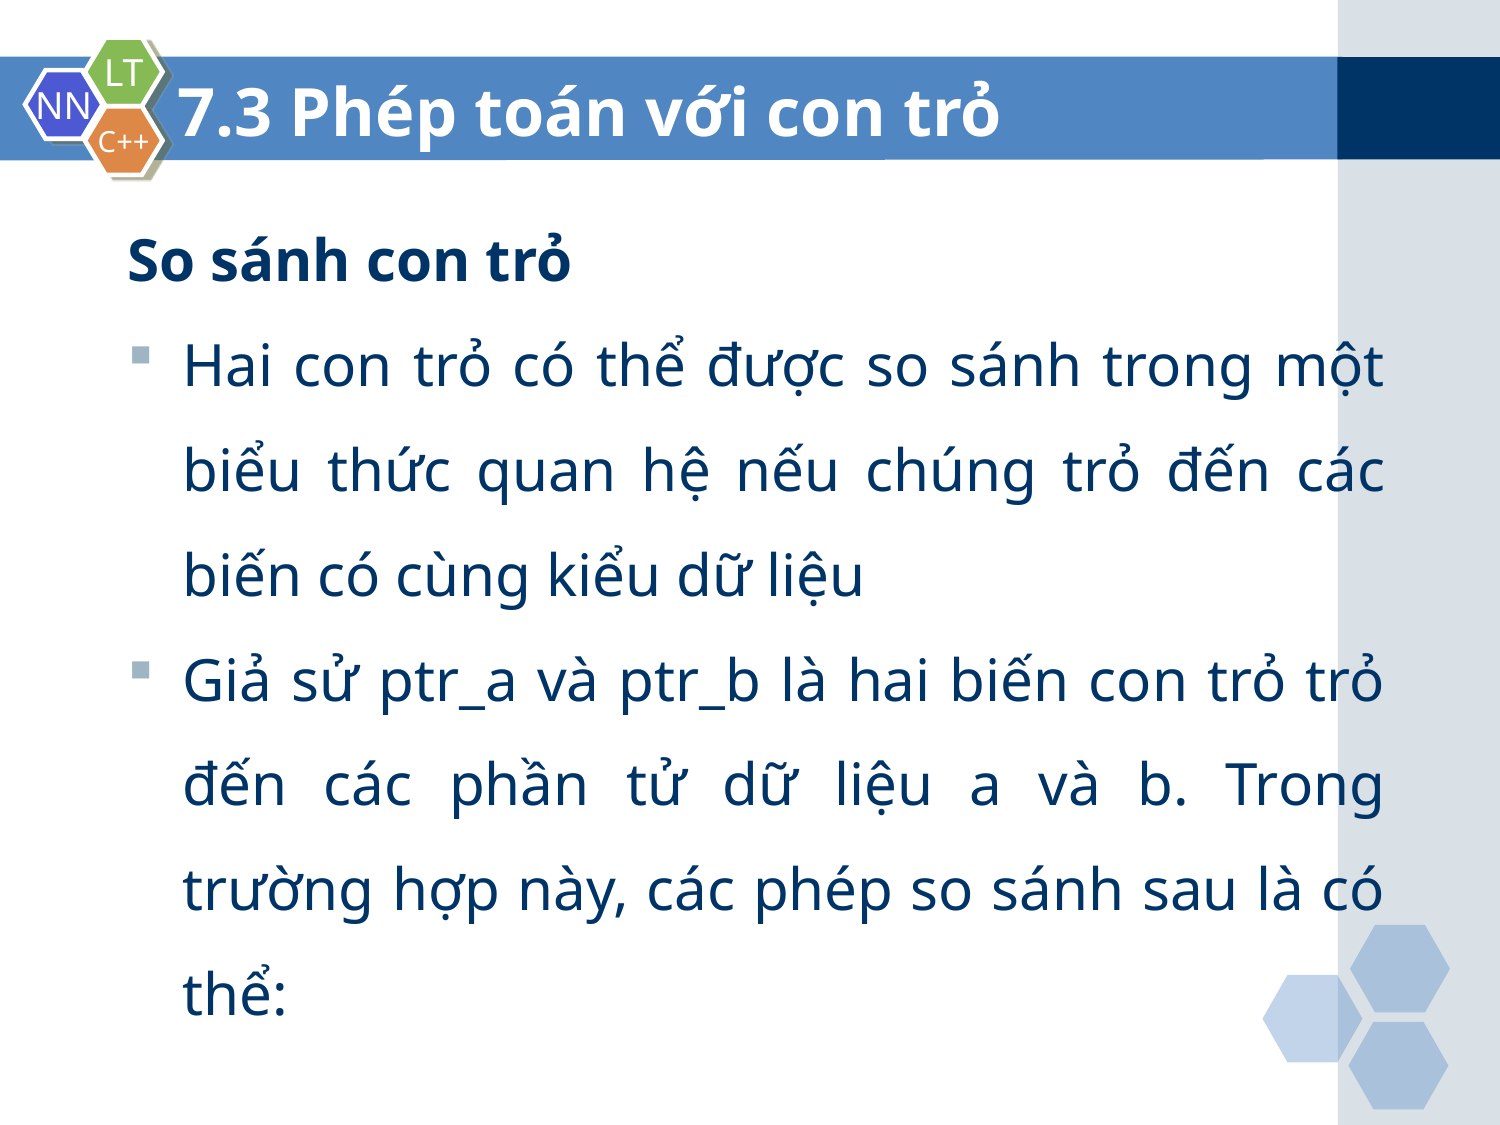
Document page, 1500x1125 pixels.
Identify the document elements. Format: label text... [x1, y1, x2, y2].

text_box 7.3 Phép toán với con trỏ [162, 62, 1500, 155]
text_box So sánh con trỏ Hai con trỏ có thể được so sánh trong một biểu thức quan hệ nếu chúng trỏ đến các biến có cùng kiểu dữ liệu Giả sử ptr_a và ptr_b là hai biến con trỏ trỏ đến các phần tử dữ liệu a và b. Trong trường hợp này, các phép so sánh sau là có thể: [112, 180, 1400, 1035]
